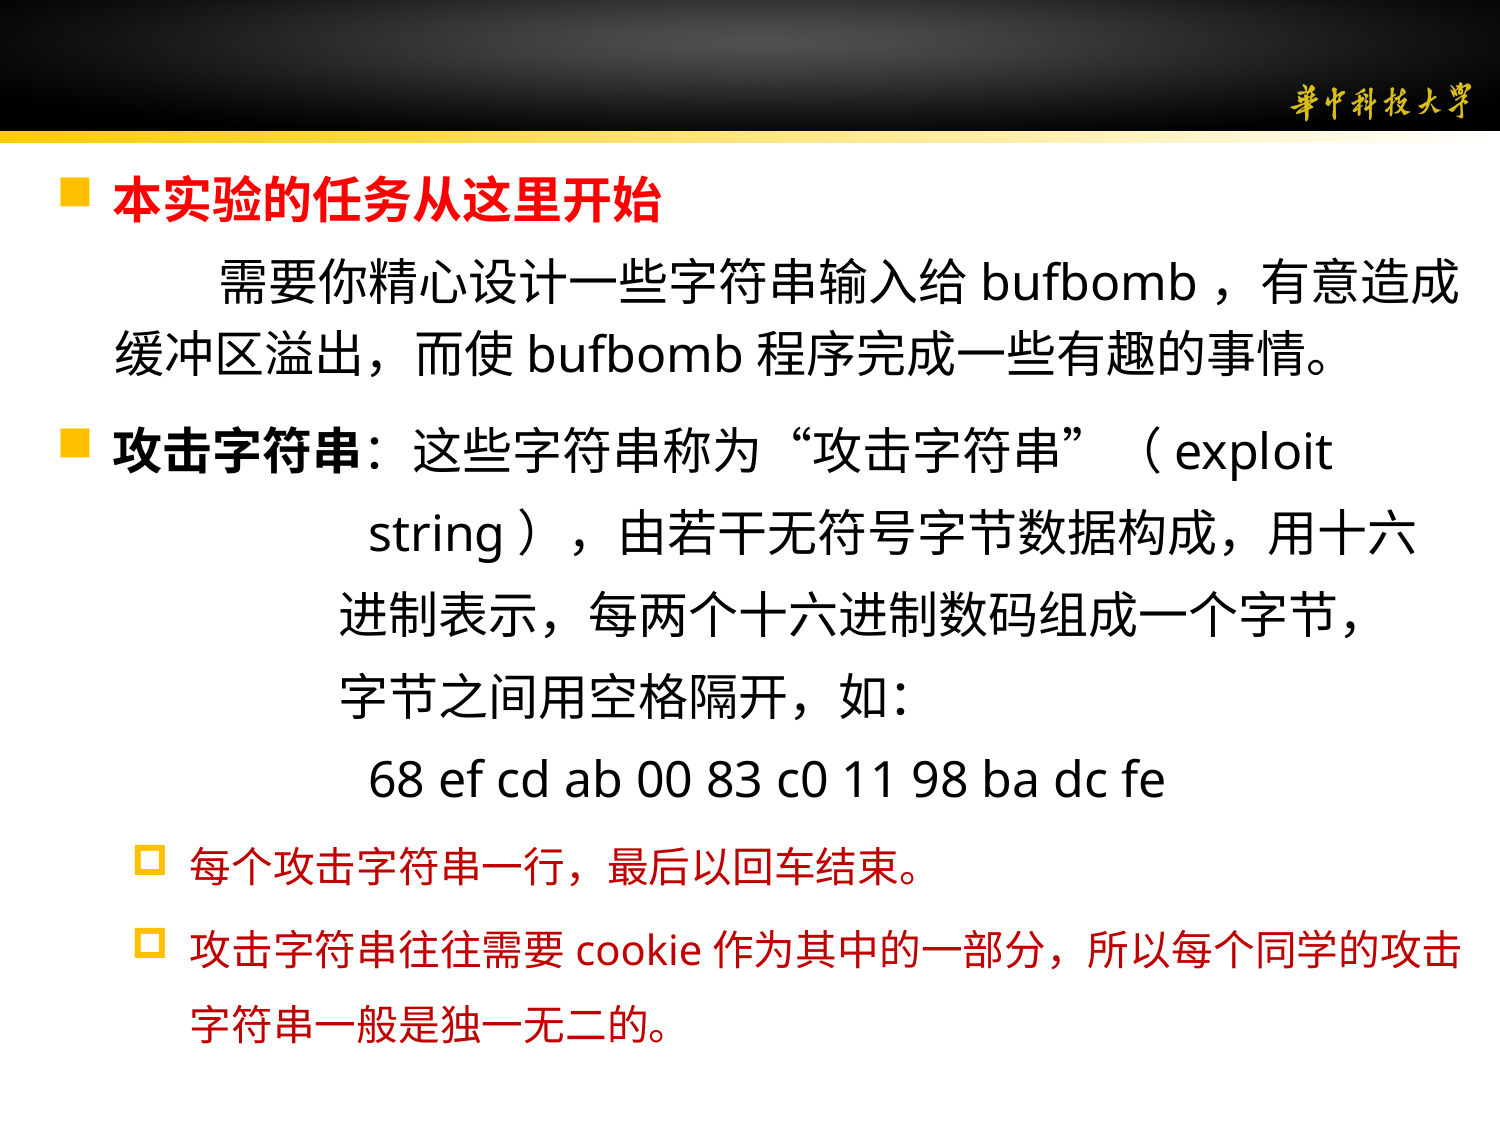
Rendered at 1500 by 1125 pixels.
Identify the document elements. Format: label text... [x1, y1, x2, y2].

list 本实验的任务从这里开始 需要你精心设计一些字符串输入给bufbomb，有意造成缓冲区溢出，而使bufbomb程序完成一些有趣的事情。 攻击字符串：这些字符串称为“攻击字符串”（exploit string），由若干无符号字节数据构成，用十六 进制表示，每两个十六进制数码组成一个字节， 字节之间用空格隔开，如： 68 ef cd ab 00 83 c0 11 98 ba dc fe 每个攻击字符串一行，最后以回车结束。 攻击字符串往往需要cookie作为其中的一部分，所以每个同学的攻击字符串一般是独一无二的。 [41, 148, 1483, 1071]
picture [0, 0, 1500, 131]
